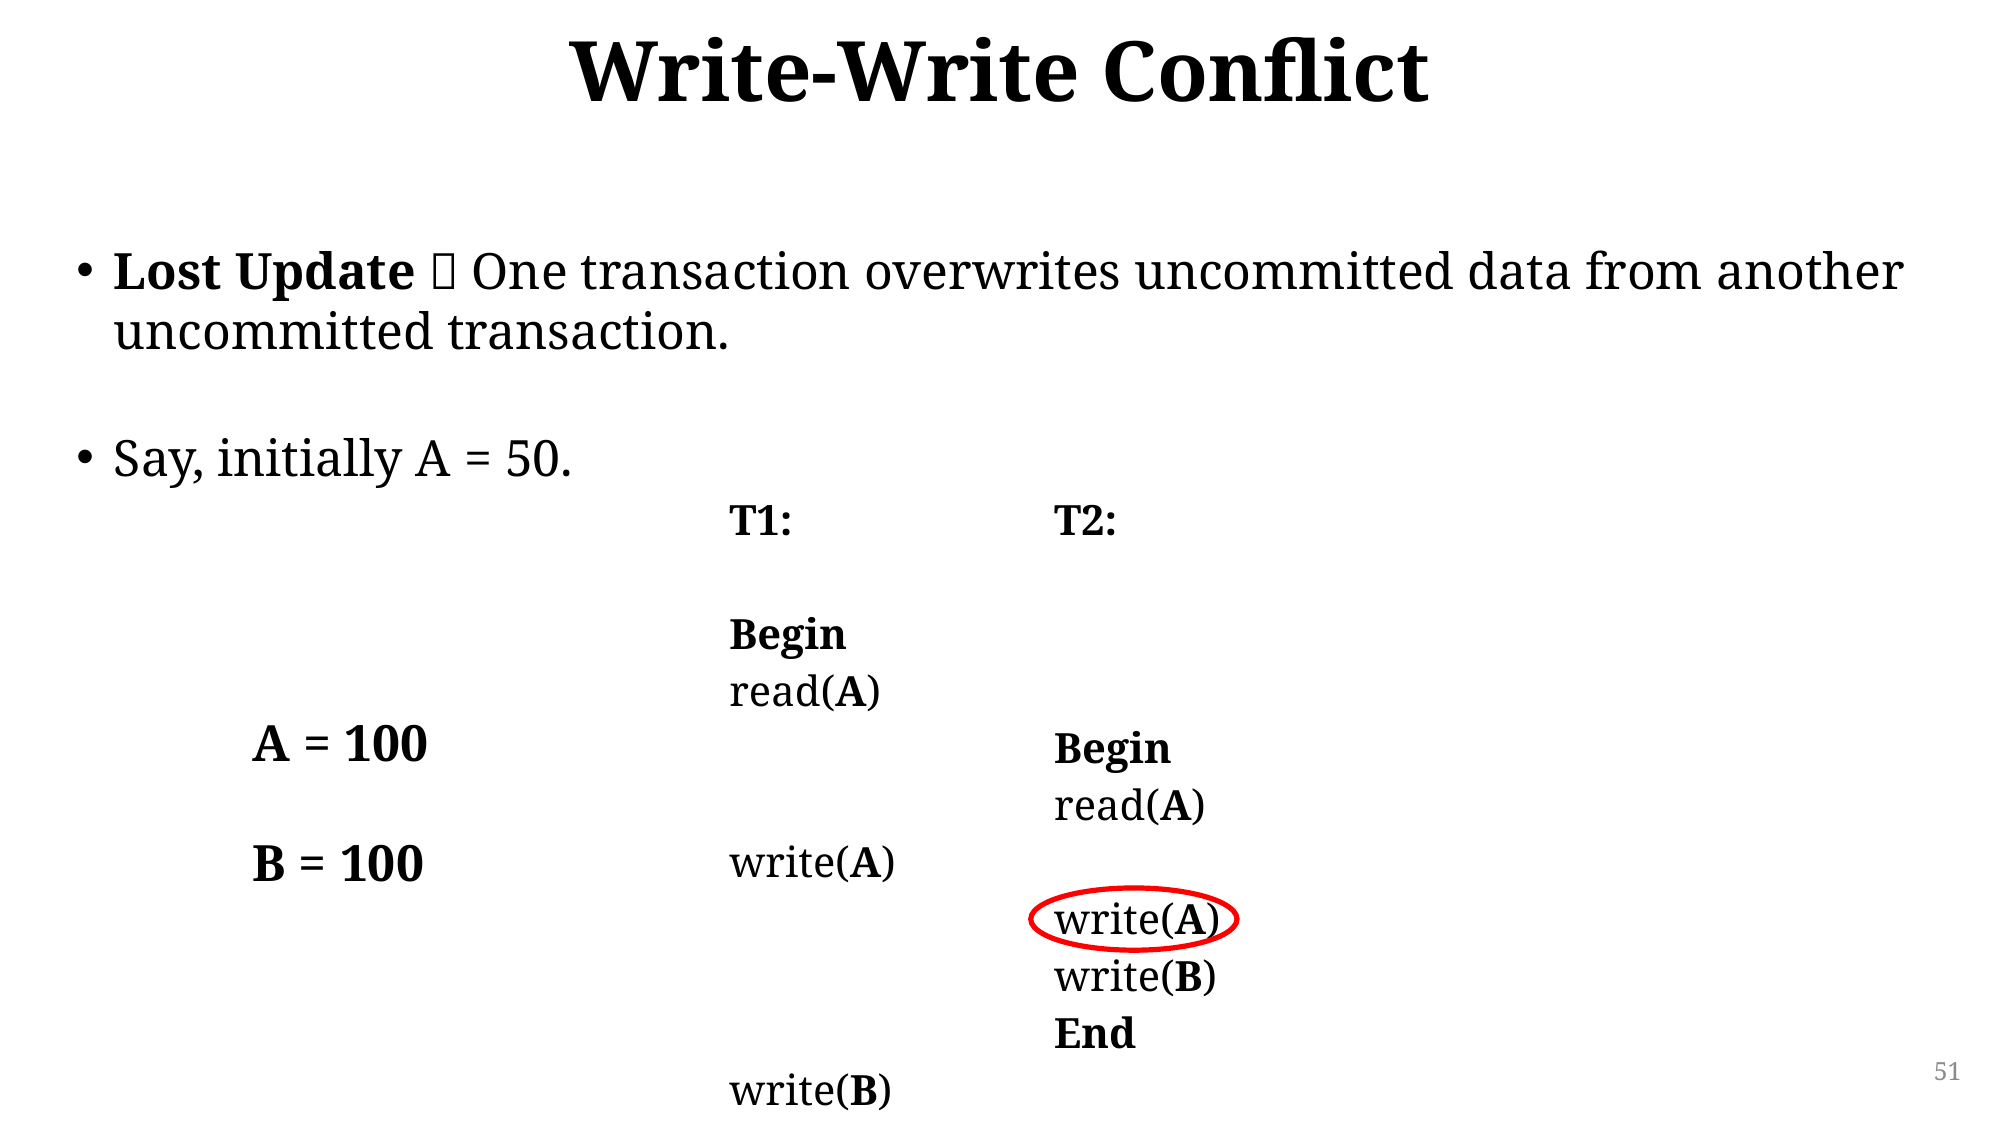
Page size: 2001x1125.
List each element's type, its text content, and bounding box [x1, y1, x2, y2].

title Write-Write Conflict [137, 0, 1863, 149]
table_header T2: Begin read(A) write(A) write(B) End [1039, 483, 1347, 1125]
table_header T1: Begin read(A) write(A) write(B) End [714, 483, 1039, 1125]
text_box A = 100 B = 100 [237, 704, 641, 899]
list Lost Update  One transaction overwrites uncommitted data from another uncommitted transaction. Say, initially A = 50. [61, 232, 2000, 503]
text_box [1029, 886, 1239, 952]
slide_number 51 [1526, 1042, 1977, 1103]
